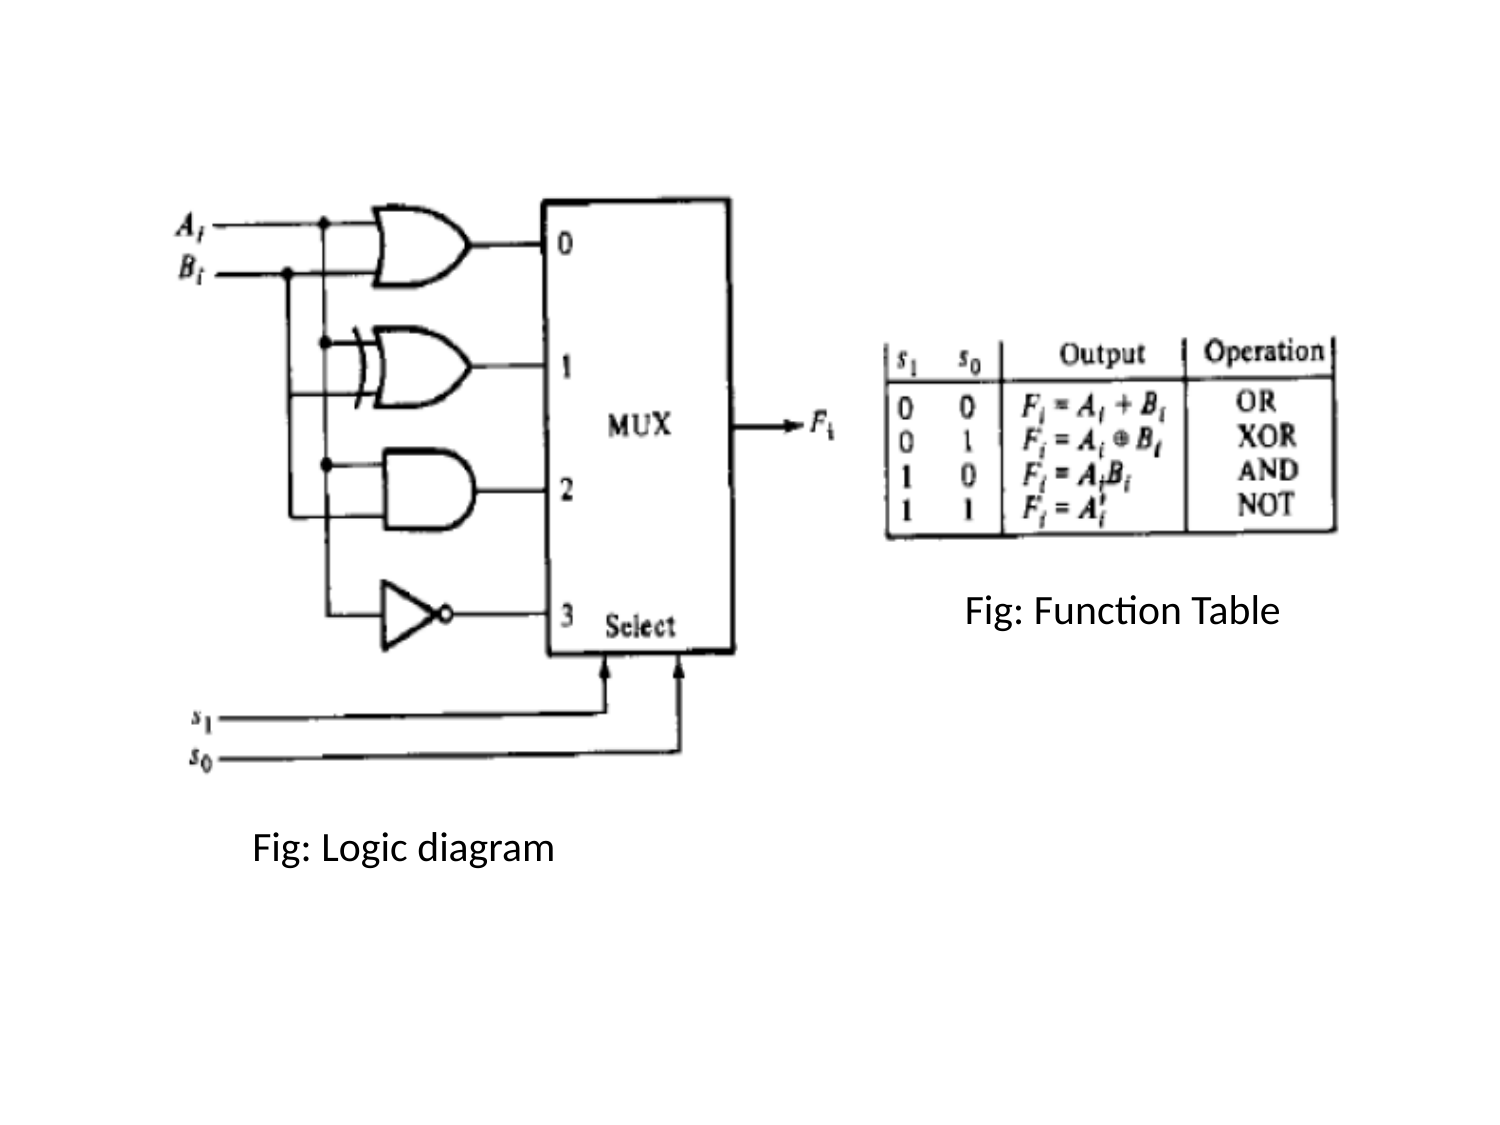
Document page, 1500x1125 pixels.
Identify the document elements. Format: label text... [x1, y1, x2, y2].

text_box Fig: Logic diagram [237, 812, 638, 878]
picture [137, 174, 1376, 788]
